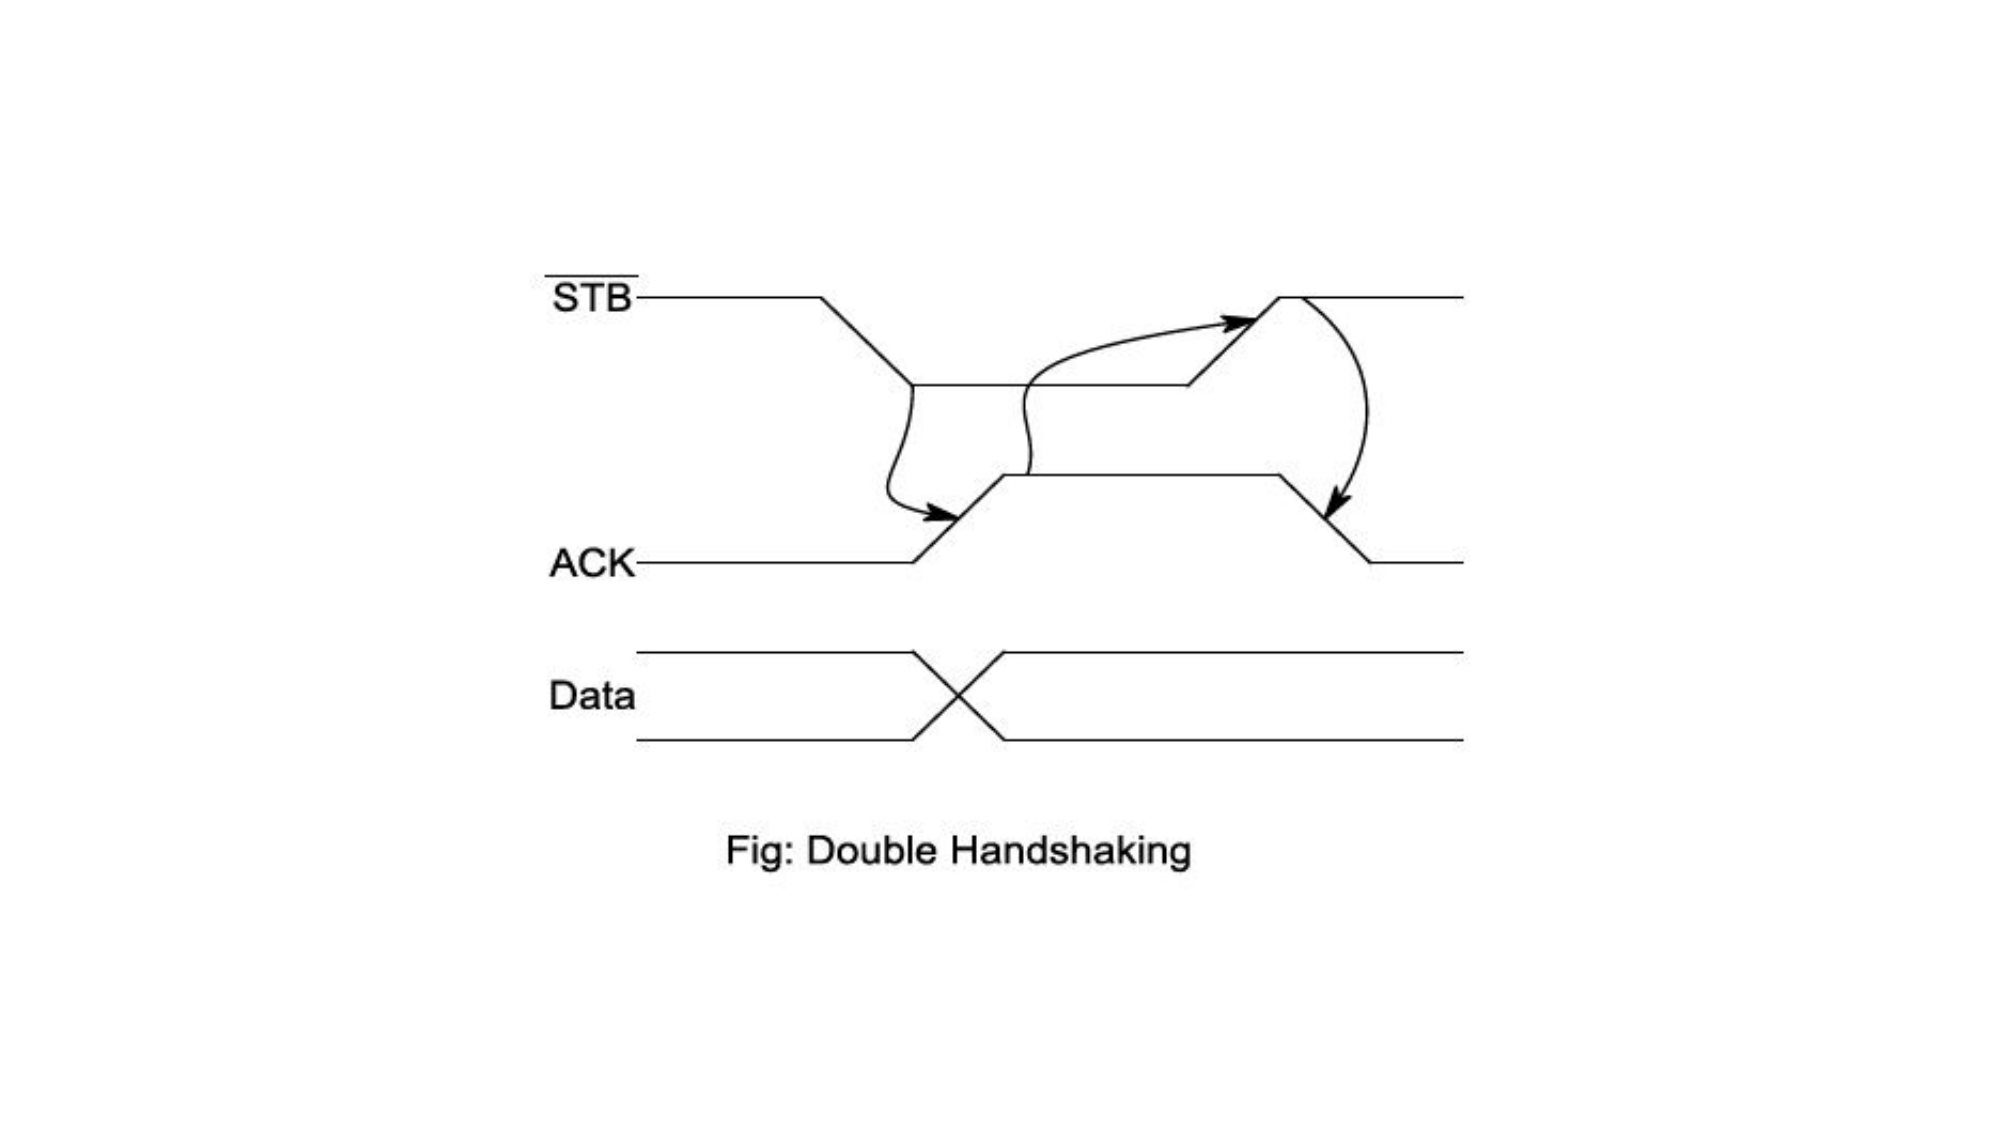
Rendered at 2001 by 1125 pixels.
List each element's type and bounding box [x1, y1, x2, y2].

picture [496, 205, 1616, 898]
